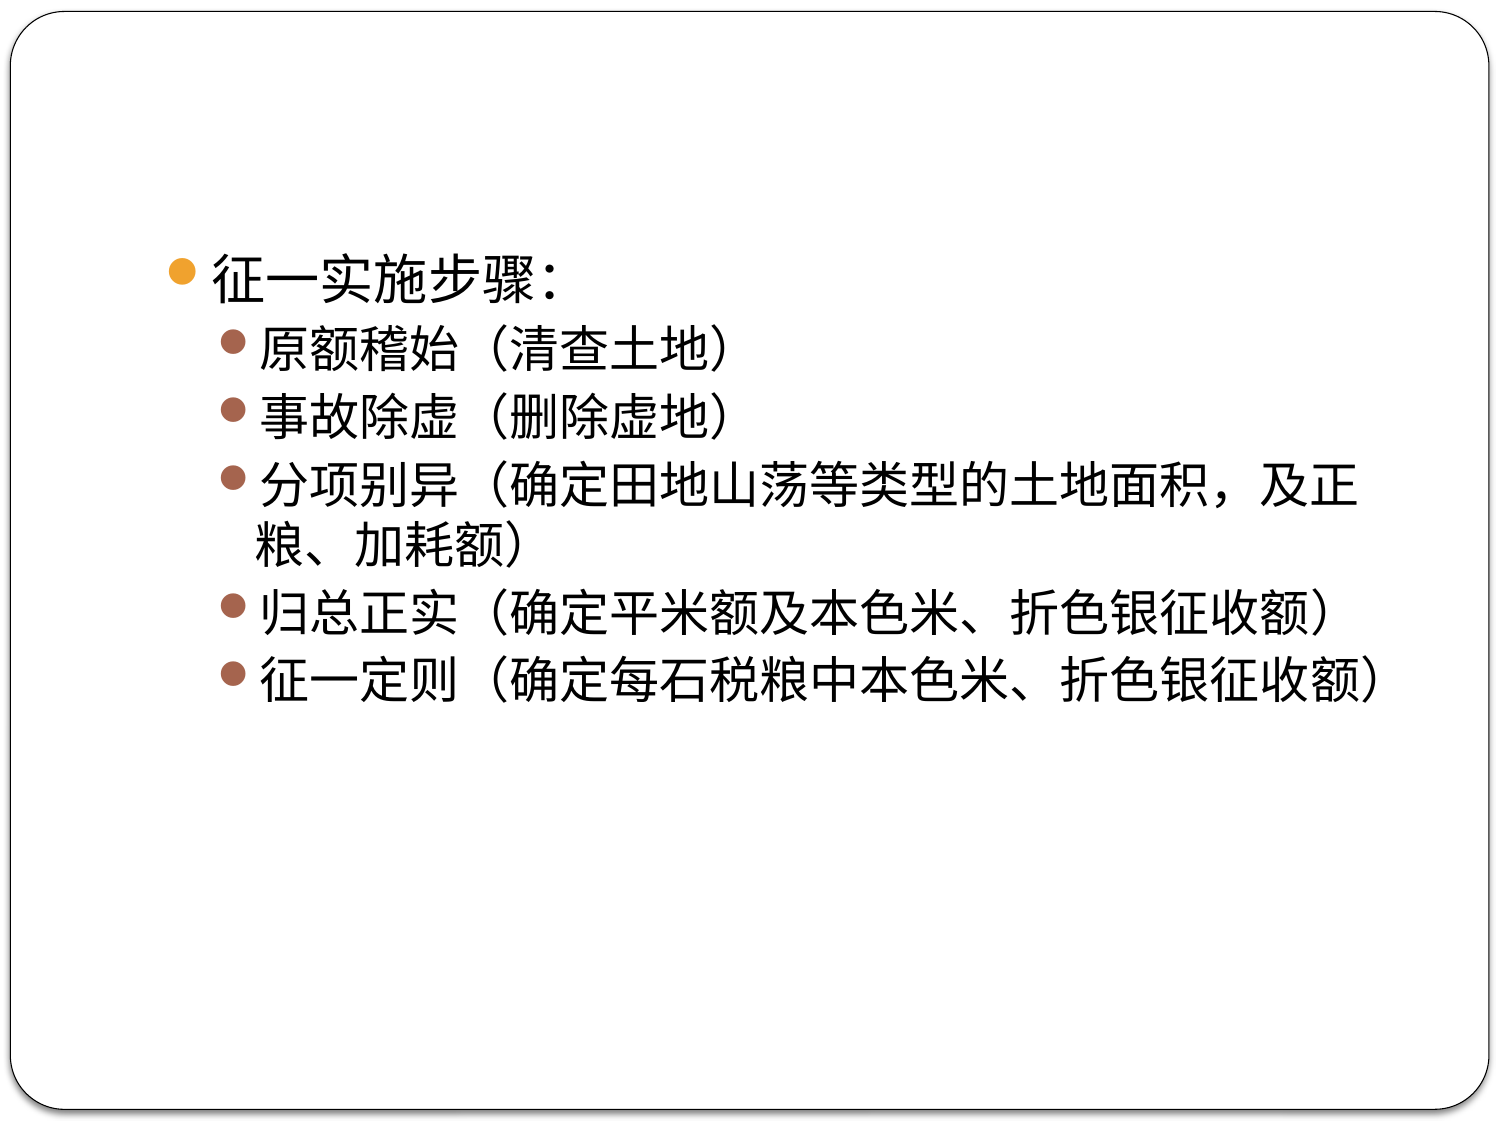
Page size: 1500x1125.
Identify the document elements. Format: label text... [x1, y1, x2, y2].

list 征一实施步骤： 原额稽始（清查土地） 事故除虚（删除虚地） 分项别异（确定田地山荡等类型的土地面积，及正粮、加耗额） 归总正实（确定平米额及本色米、折色银征收额） 征一定则（确定每石税粮中本色米、折色银征收额） [149, 237, 1426, 988]
